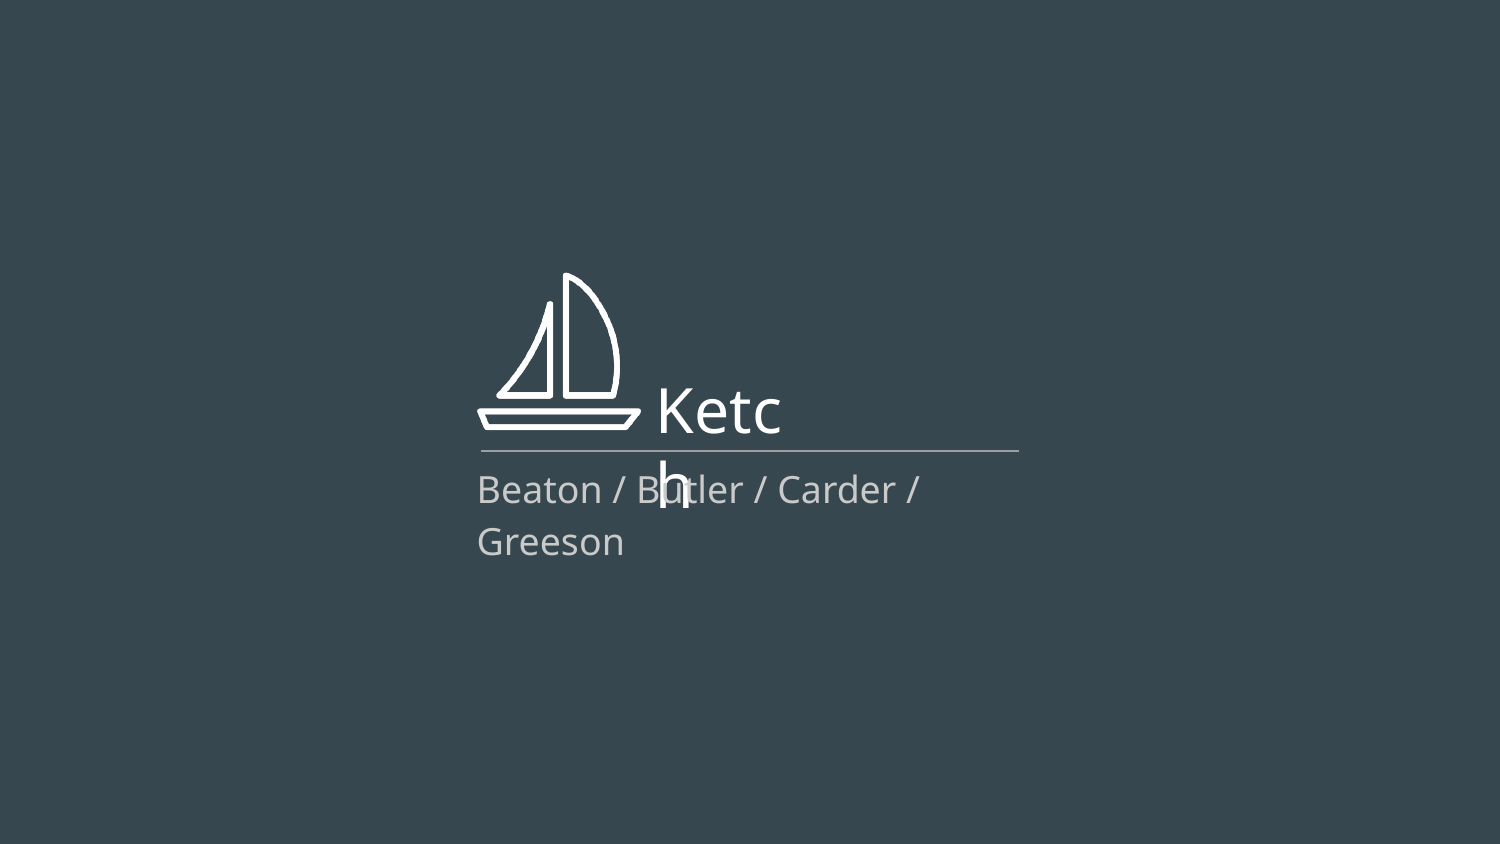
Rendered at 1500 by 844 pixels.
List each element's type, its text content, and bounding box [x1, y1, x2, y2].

picture [476, 269, 642, 434]
subtitle Beaton / Butler / Carder / Greeson [461, 444, 1039, 575]
title Ketch [640, 355, 816, 444]
